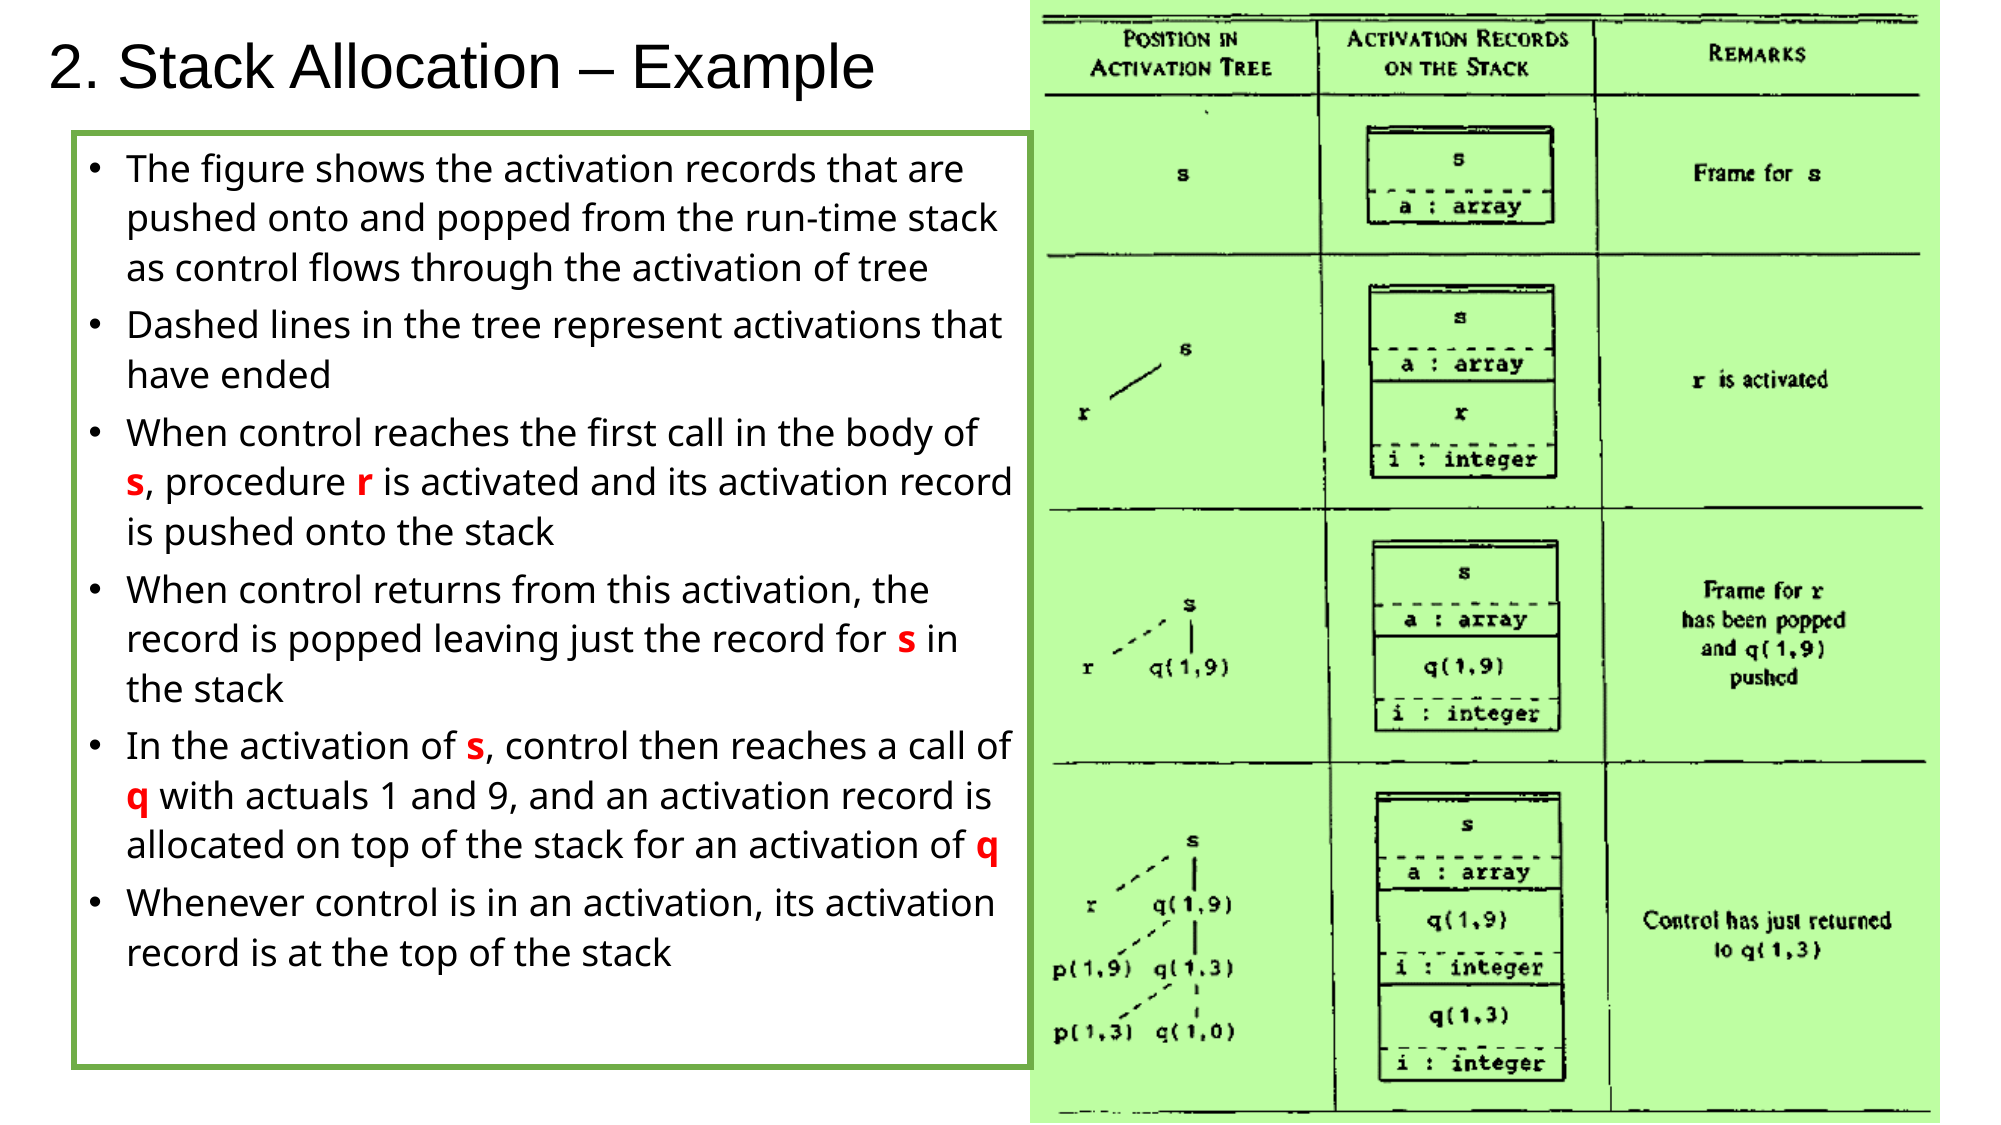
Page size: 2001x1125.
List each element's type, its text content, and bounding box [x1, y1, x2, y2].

title 2. Stack Allocation – Example [33, 2, 1025, 133]
picture [1030, 0, 1940, 1123]
list The figure shows the activation records that are pushed onto and popped from the run-time stack as control flows through the activation of tree Dashed lines in the tree represent activations that have ended When control reaches the first call in the body of s, procedure r is activated and its activation record is pushed onto the stack When control returns from this activation, the record is popped leaving just the record for s in the stack In the activation of s, control then reaches a call of q with actuals 1 and 9, and an activation record is allocated on top of the stack for an activation of q Whenever control is in an activation, its activation record is at the top of the stack [73, 132, 1025, 1067]
